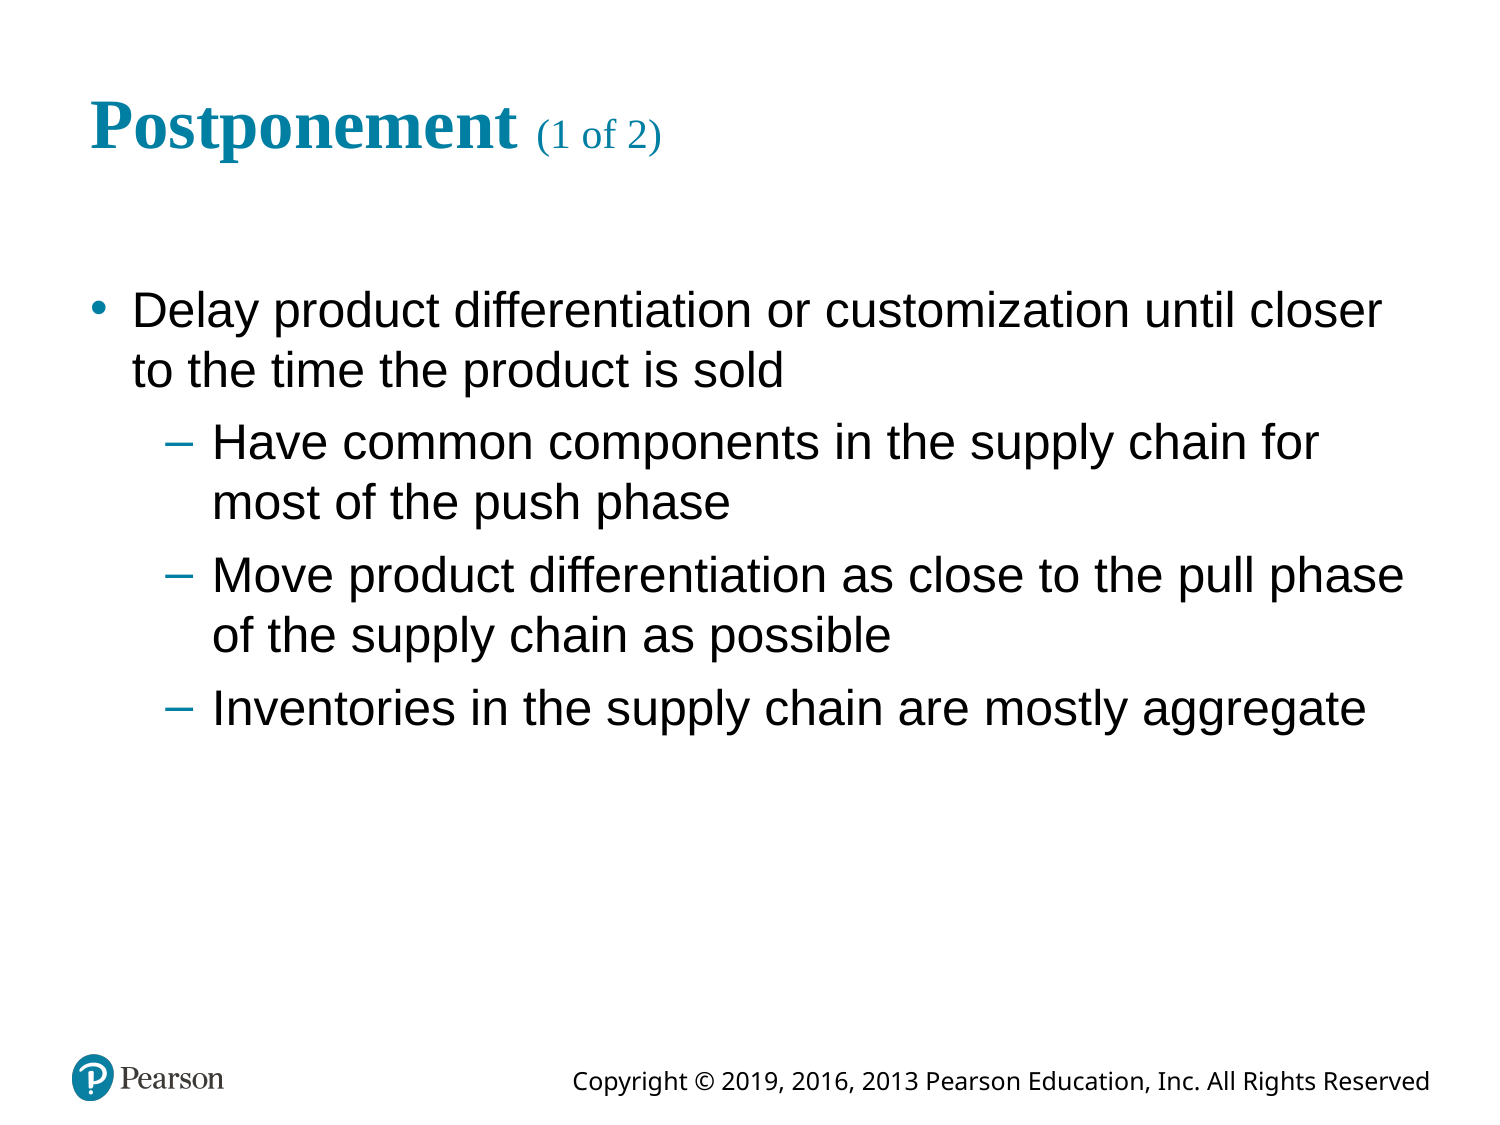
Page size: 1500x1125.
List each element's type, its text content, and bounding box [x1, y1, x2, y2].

list Delay product differentiation or customization until closer to the time the product is sold Have common components in the supply chain for most of the push phase Move product differentiation as close to the pull phase of the supply chain as possible Inventories in the supply chain are mostly aggregate [75, 262, 1425, 1005]
picture [80, 1063, 106, 1088]
picture [98, 1054, 224, 1101]
title Postponement (1 of 2) [75, 16, 1425, 235]
picture [72, 1087, 83, 1101]
picture [72, 1054, 88, 1070]
